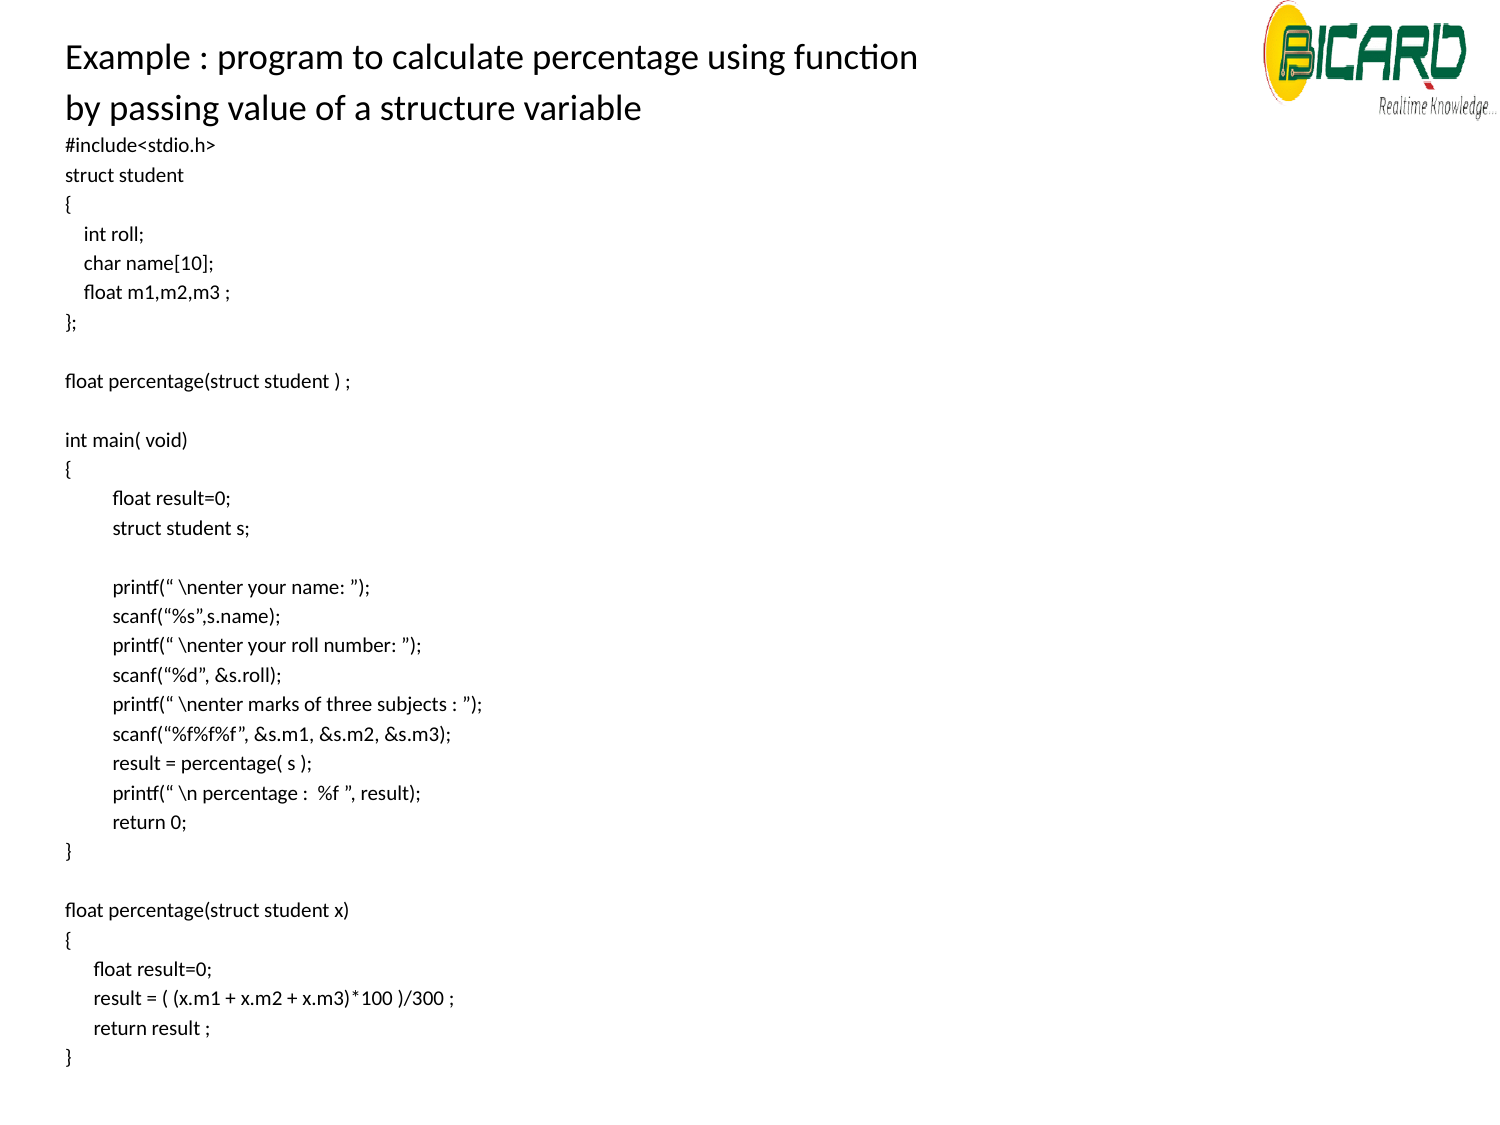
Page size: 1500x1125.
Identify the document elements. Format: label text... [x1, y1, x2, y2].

list Example : program to calculate percentage using function by passing value of a structure variable #include<stdio.h> struct student { int roll; char name[10]; float m1,m2,m3 ; }; float percentage(struct student ) ; int main( void) { float result=0; struct student s; printf(“ \nenter your name: ”); scanf(“%s”,s.name); printf(“ \nenter your roll number: ”); scanf(“%d”, &s.roll); printf(“ \nenter marks of three subjects : ”); scanf(“%f%f%f”, &s.m1, &s.m2, &s.m3); result = percentage( s ); printf(“ \n percentage : %f ”, result); return 0; } float percentage(struct student x) { float result=0; result = ( (x.m1 + x.m2 + x.m3)*100 )/300 ; return result ; } [50, 24, 1463, 1100]
picture [1262, 0, 1500, 125]
